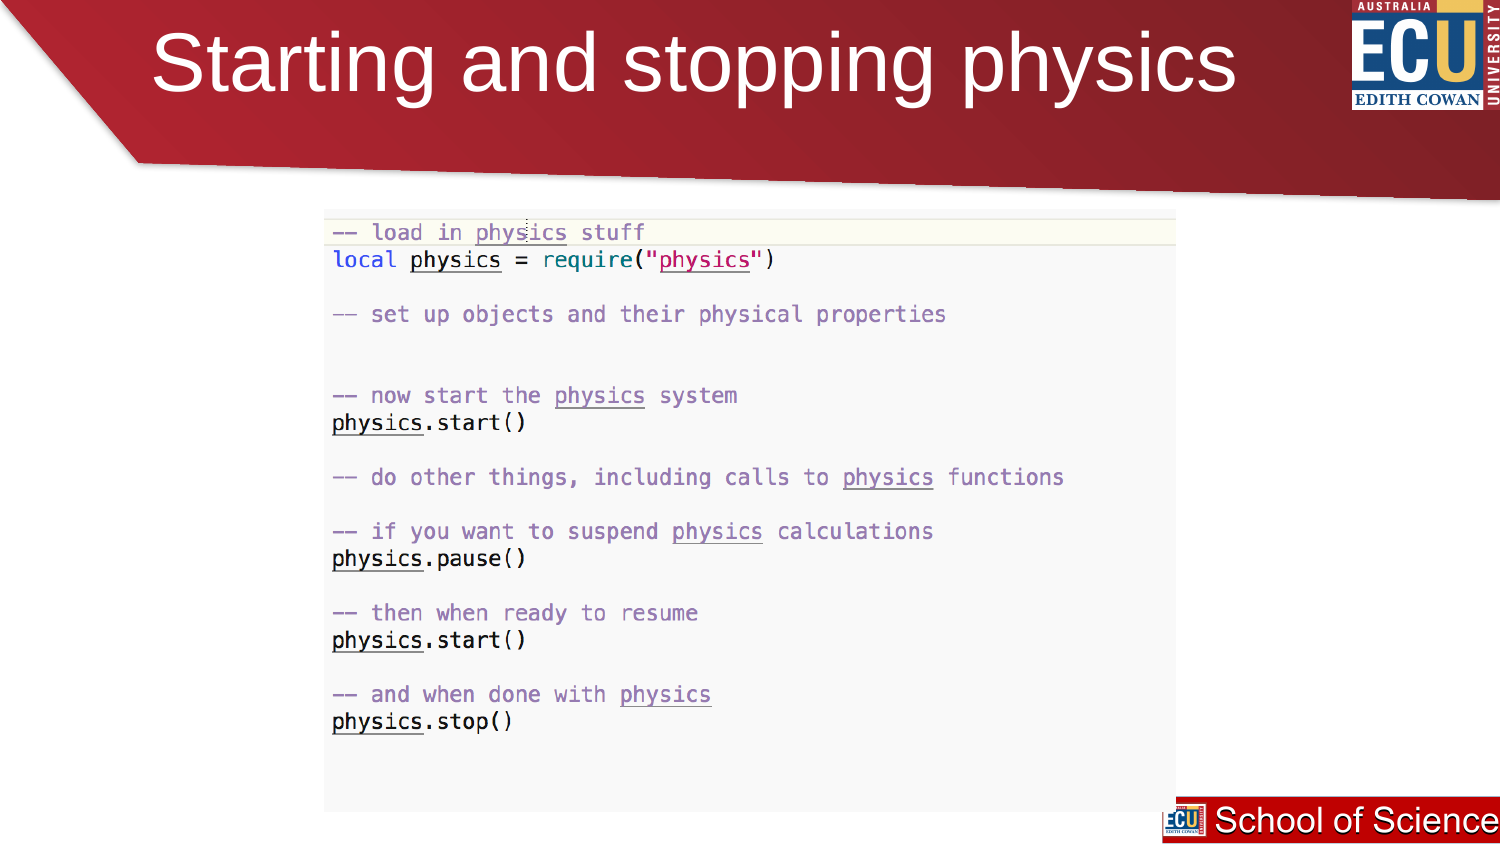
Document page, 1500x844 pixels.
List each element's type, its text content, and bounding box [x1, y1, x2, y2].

title Starting and stopping physics [135, 14, 1282, 103]
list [316, 208, 1189, 812]
picture [1352, 0, 1500, 110]
picture [1162, 796, 1500, 844]
